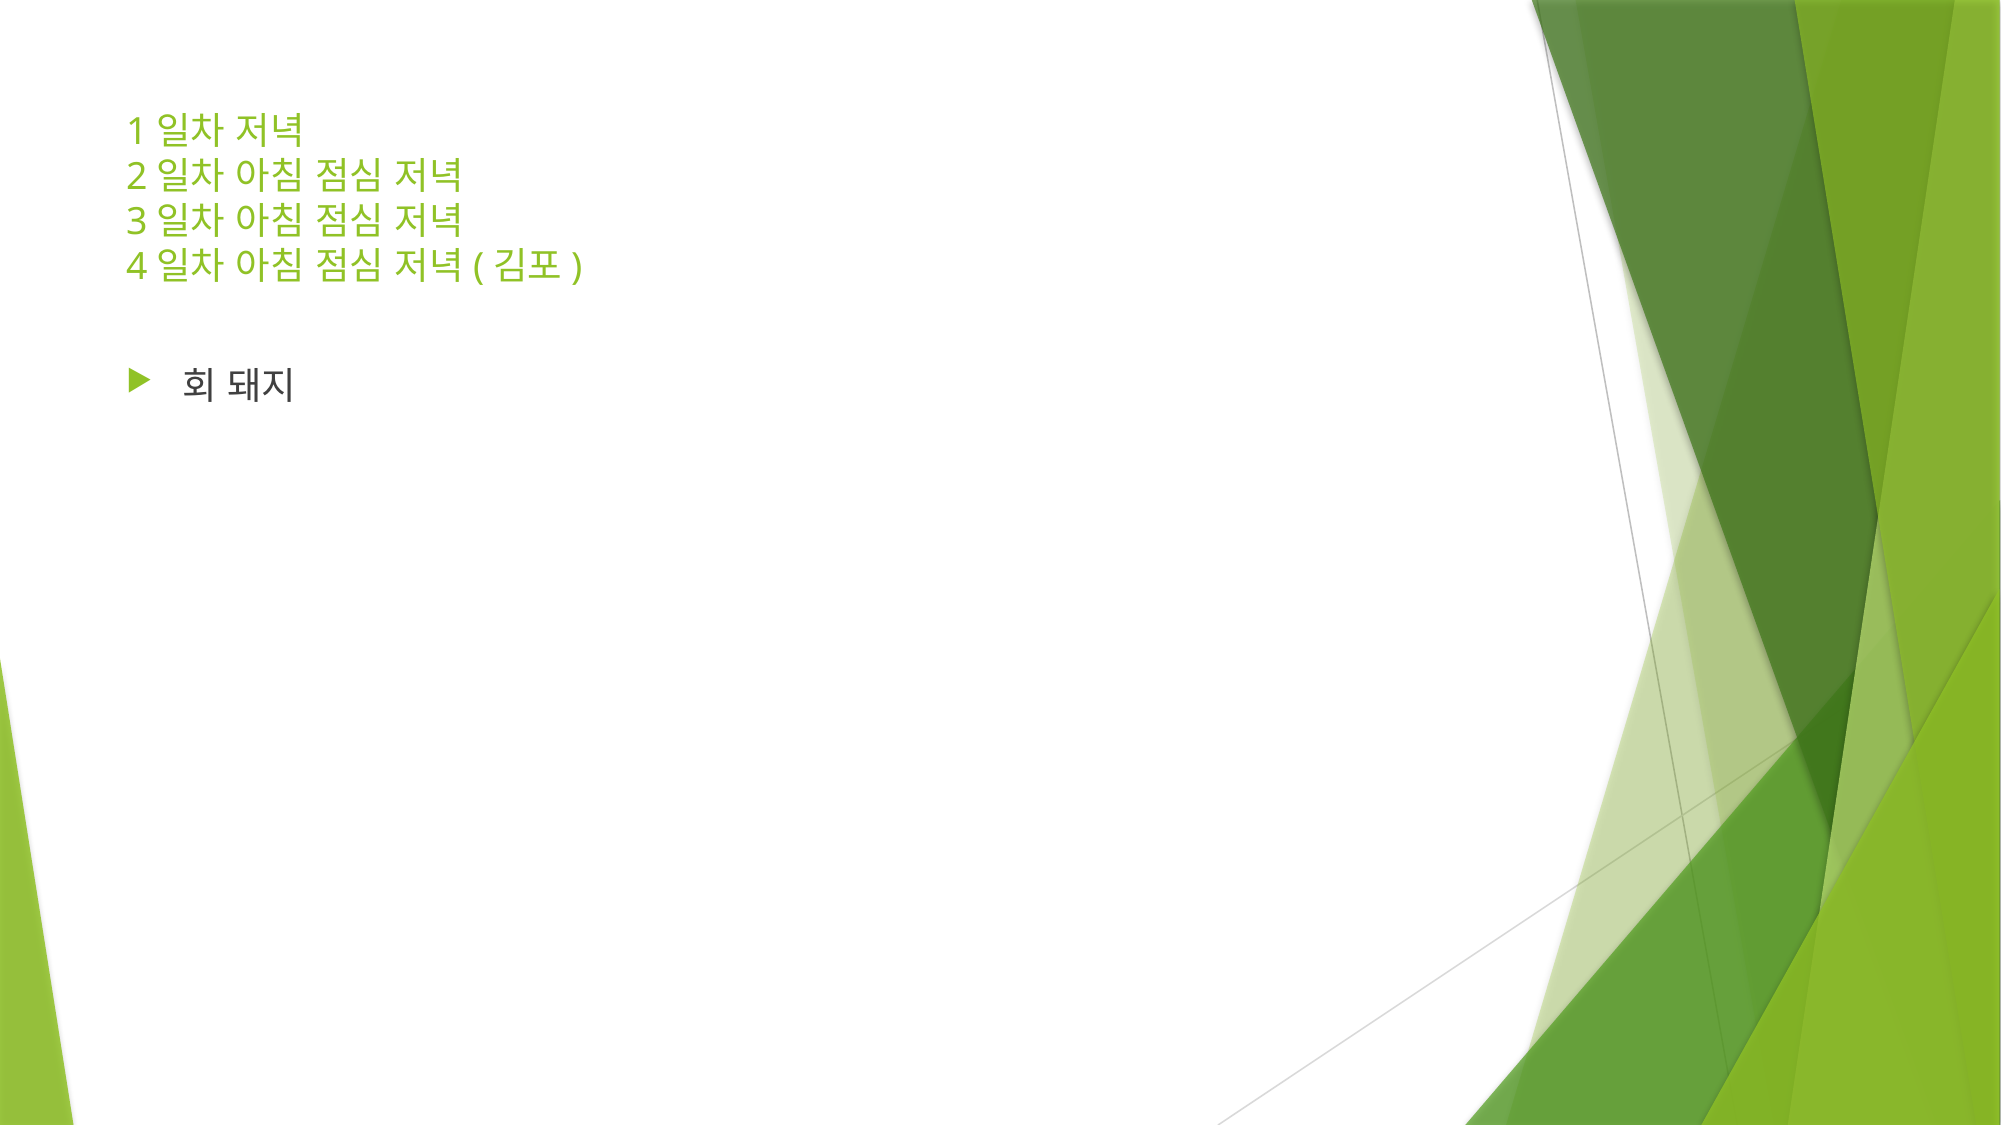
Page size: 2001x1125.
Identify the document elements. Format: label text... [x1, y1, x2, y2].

list 회 돼지 [111, 354, 1522, 992]
title 1일차 저녁 2일차 아침 점심 저녁 3일차 아침 점심 저녁 4일차 아침 점심 저녁(김포) [111, 99, 1522, 317]
